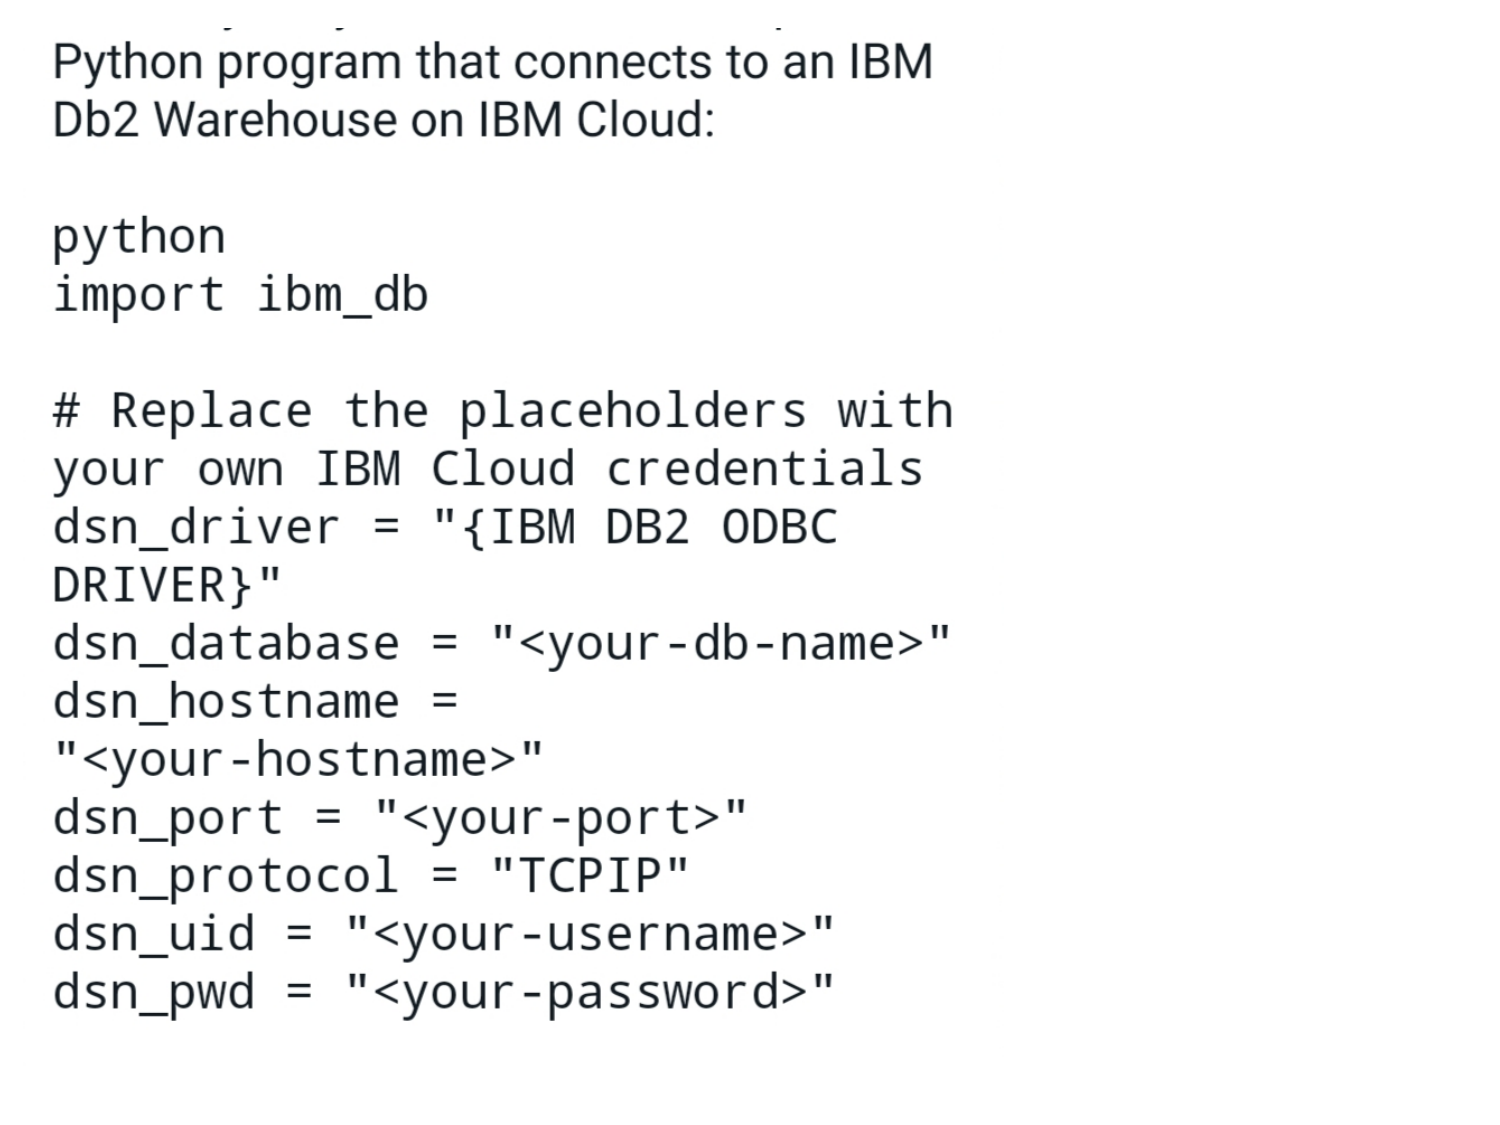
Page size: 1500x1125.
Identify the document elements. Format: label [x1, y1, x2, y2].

picture [23, 28, 1004, 1070]
